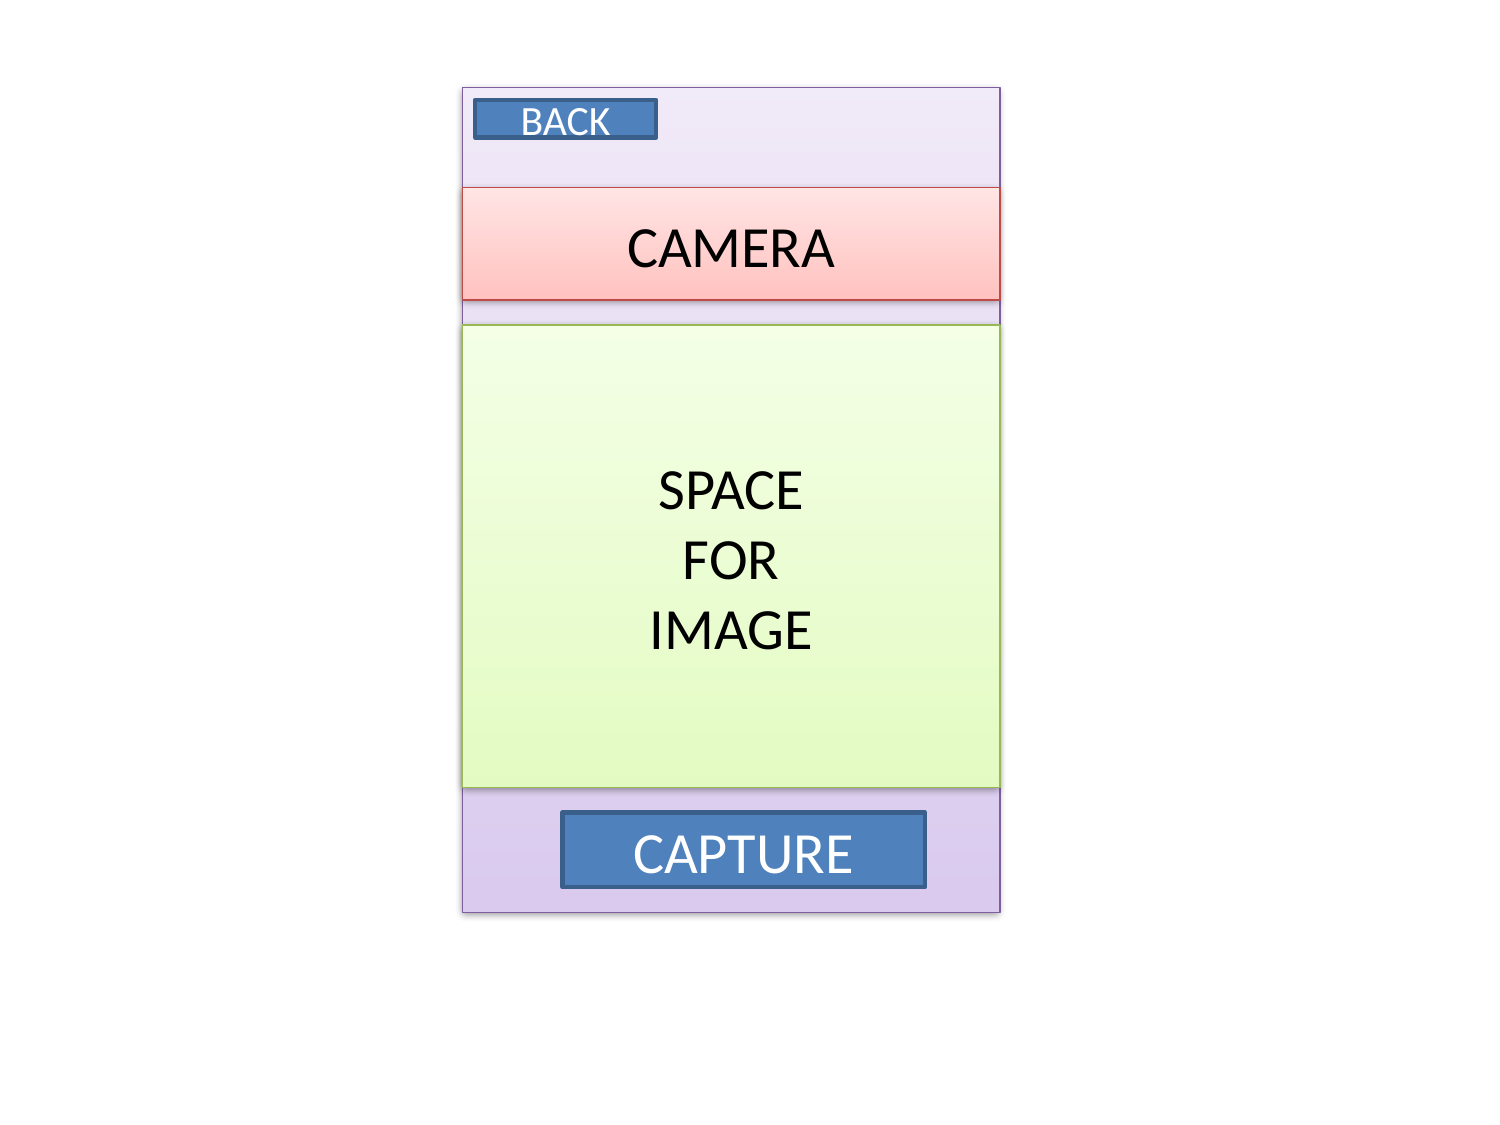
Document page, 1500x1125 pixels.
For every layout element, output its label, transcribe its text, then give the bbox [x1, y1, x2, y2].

text_box CAPTURE [560, 810, 927, 889]
text_box CAMERA [462, 187, 1001, 301]
text_box BACK [473, 98, 658, 140]
text_box [462, 793, 1001, 913]
text_box [462, 87, 1001, 187]
text_box [462, 305, 1001, 324]
text_box SPACE FOR IMAGE [462, 324, 1001, 788]
